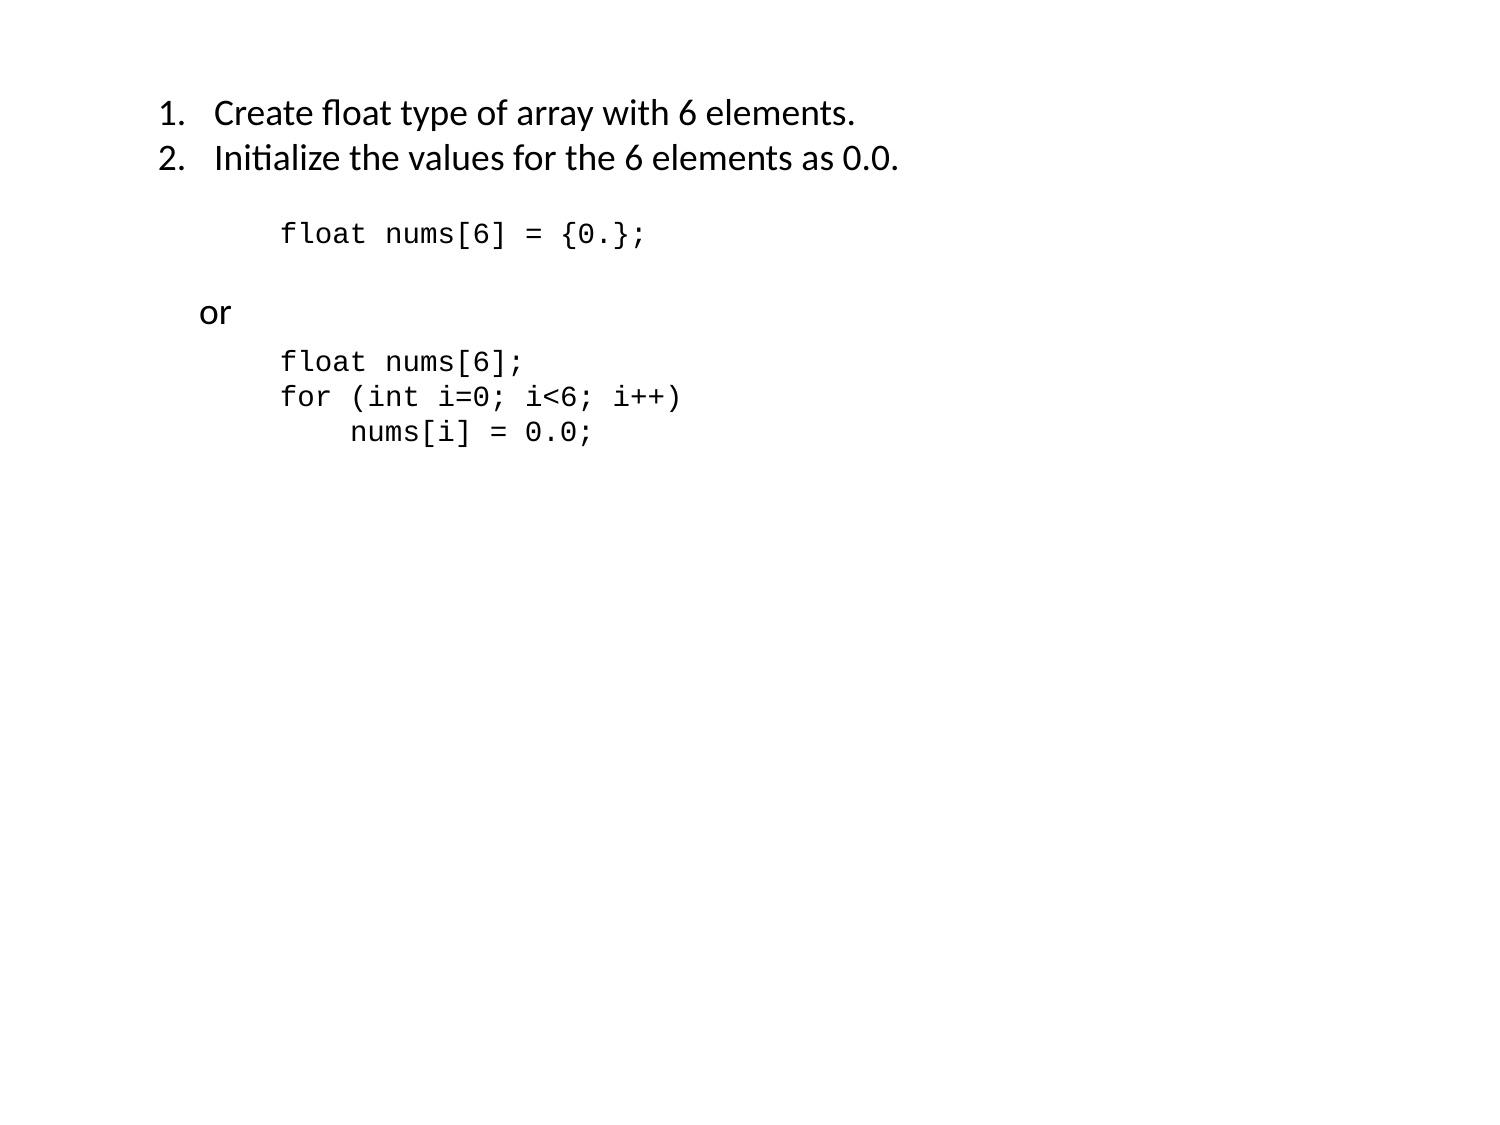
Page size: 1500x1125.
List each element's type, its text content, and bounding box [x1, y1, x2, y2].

text_box float nums[6]; for (int i=0; i<6; i++) nums[i] = 0.0; [265, 335, 698, 455]
text_box Create float type of array with 6 elements. Initialize the values for the 6 elements as 0.0. [143, 80, 916, 231]
text_box float nums[6] = {0.}; [265, 207, 663, 257]
text_box or [184, 279, 247, 340]
